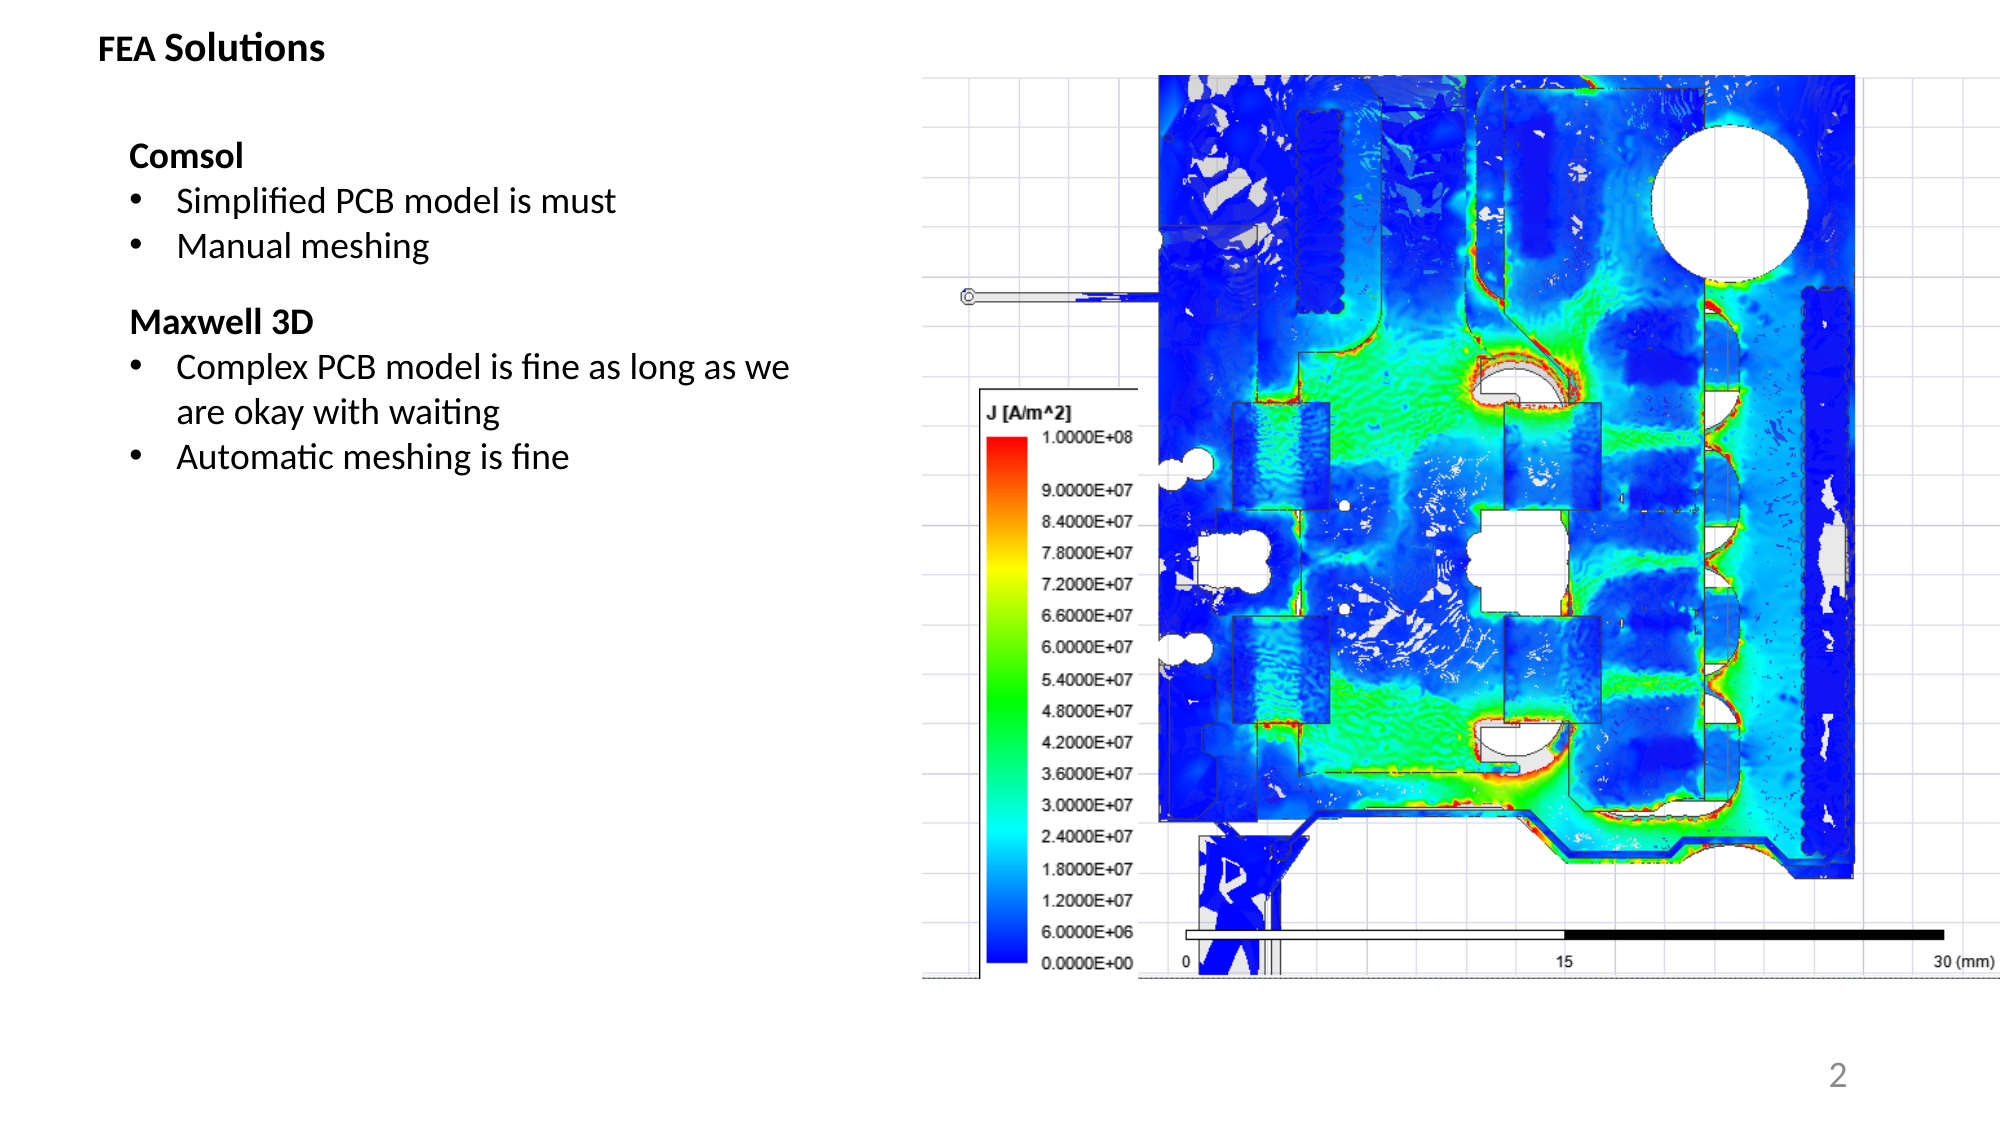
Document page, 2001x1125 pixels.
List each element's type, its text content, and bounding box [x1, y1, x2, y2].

text_box Comsol Simplified PCB model is must Manual meshing [114, 124, 922, 274]
text_box FEA Solutions [0, 12, 446, 77]
text_box Maxwell 3D Complex PCB model is fine as long as we are okay with waiting Automatic meshing is fine [114, 289, 842, 484]
slide_number 2 [1412, 1042, 1863, 1103]
picture [922, 75, 2000, 979]
